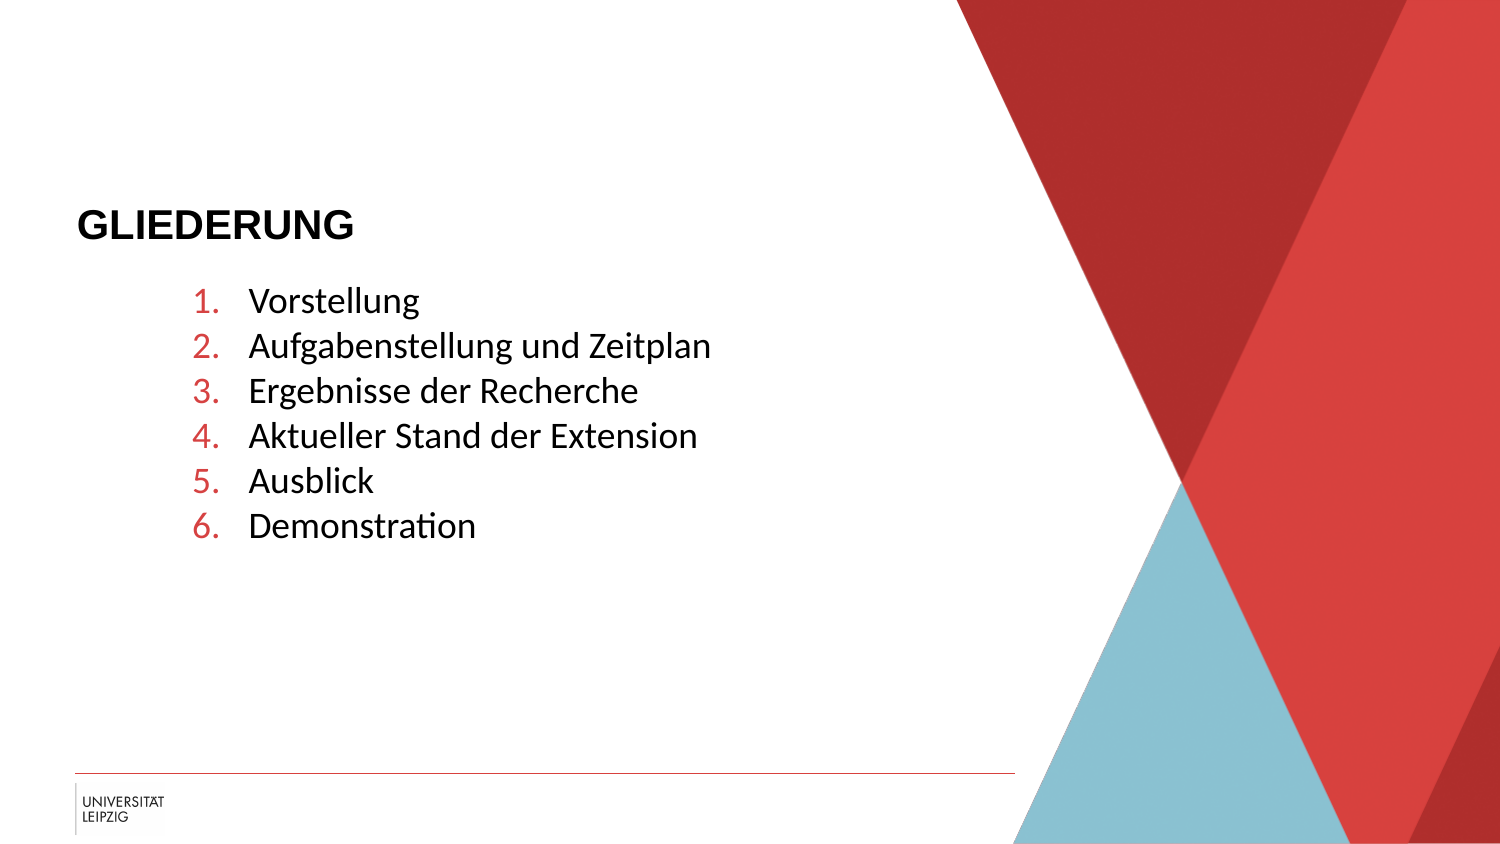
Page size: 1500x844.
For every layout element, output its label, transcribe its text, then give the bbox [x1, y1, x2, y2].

picture [75, 782, 165, 836]
picture [956, 0, 1500, 844]
text_box Vorstellung Aufgabenstellung und Zeitplan Ergebnisse der Recherche Aktueller Stand der Extension Ausblick Demonstration [177, 268, 728, 554]
subtitle Gliederung [61, 190, 1112, 264]
